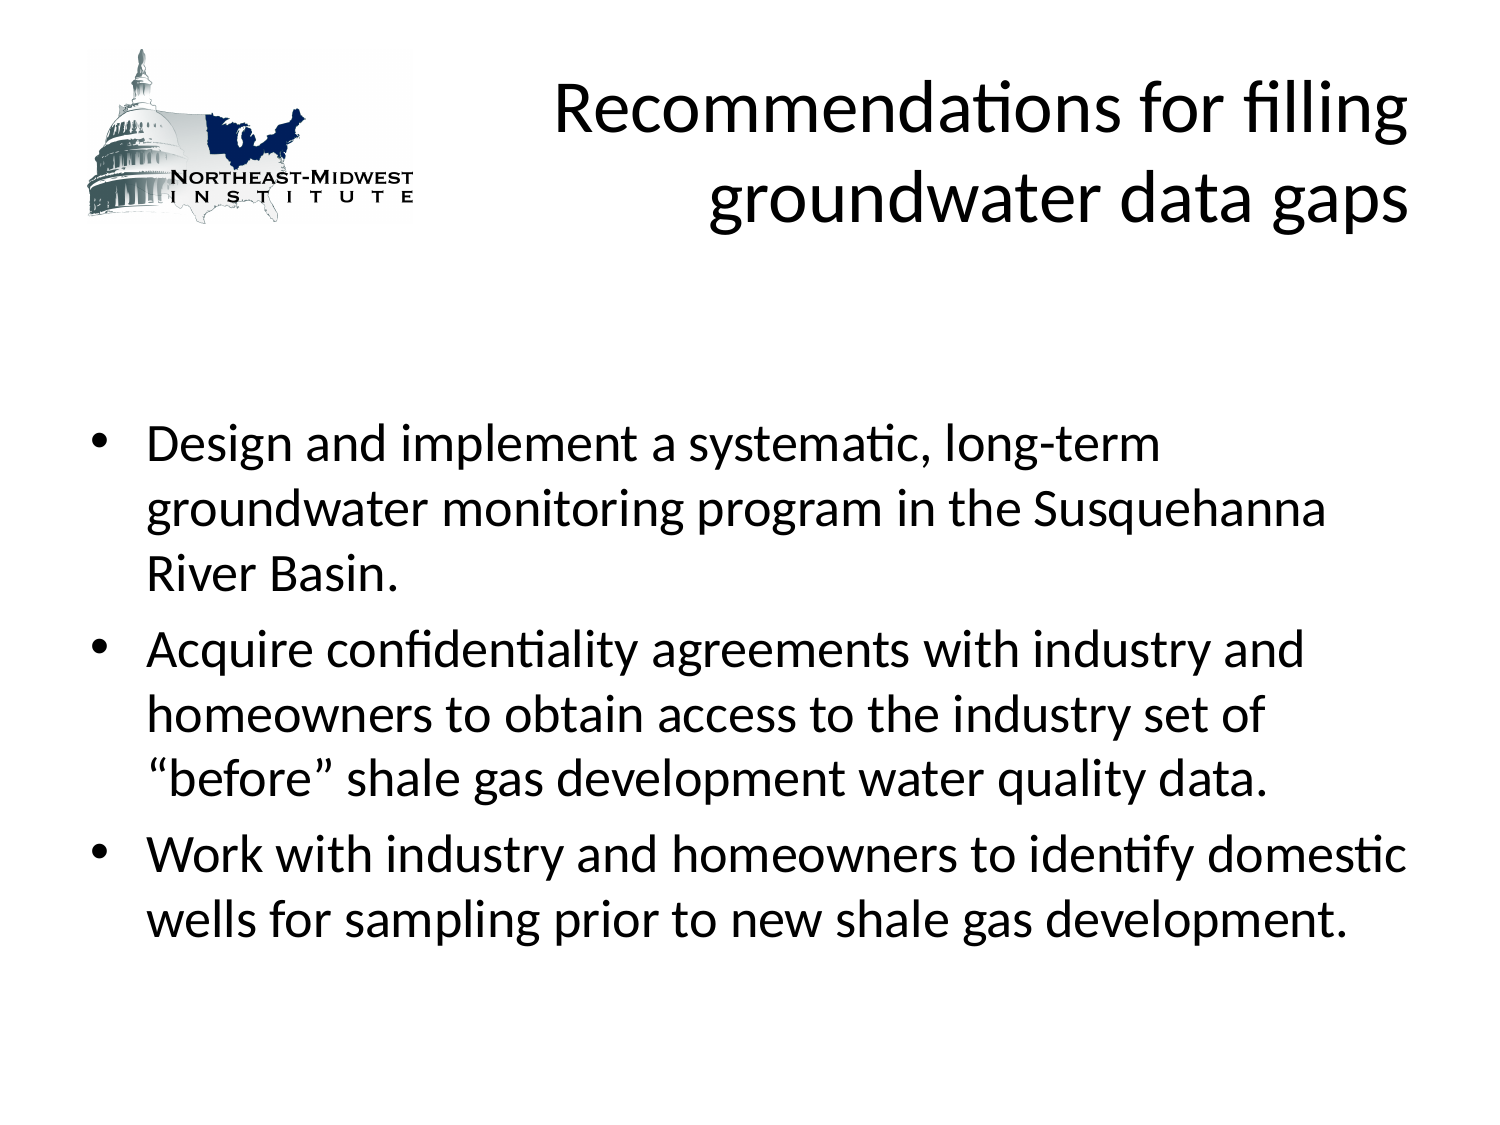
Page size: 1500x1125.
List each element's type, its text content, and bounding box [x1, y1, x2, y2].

title Recommendations for filling groundwater data gaps [450, 45, 1425, 250]
picture [87, 49, 413, 224]
list Design and implement a systematic, long-term groundwater monitoring program in the Susquehanna River Basin. Acquire confidentiality agreements with industry and homeowners to obtain access to the industry set of “before” shale gas development water quality data. Work with industry and homeowners to identify domestic wells for sampling prior to new shale gas development. [75, 399, 1425, 1005]
